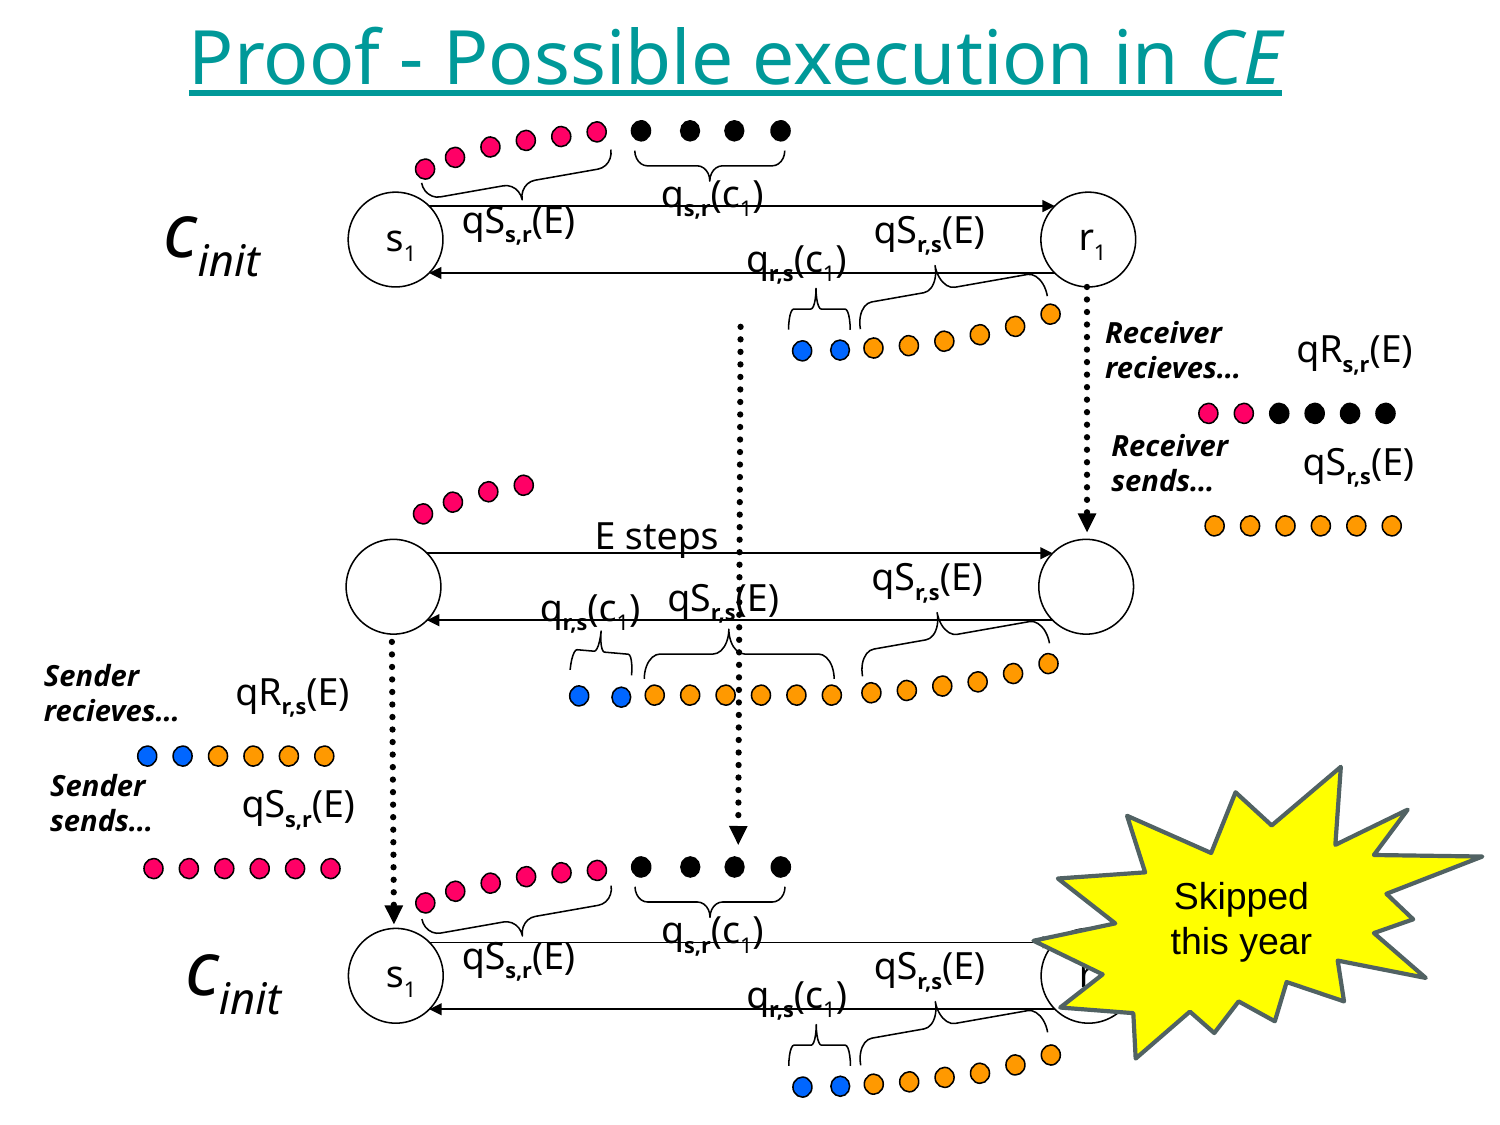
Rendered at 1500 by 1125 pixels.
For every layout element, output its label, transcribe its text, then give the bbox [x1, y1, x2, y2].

text_box Proof - Possible execution in CE [11, 0, 1459, 126]
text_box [28, 649, 406, 879]
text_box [345, 475, 1134, 708]
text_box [170, 856, 1137, 1098]
text_box [732, 832, 745, 845]
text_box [148, 120, 1136, 362]
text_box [1090, 306, 1467, 537]
text_box Skipped this year [1125, 764, 1485, 1058]
